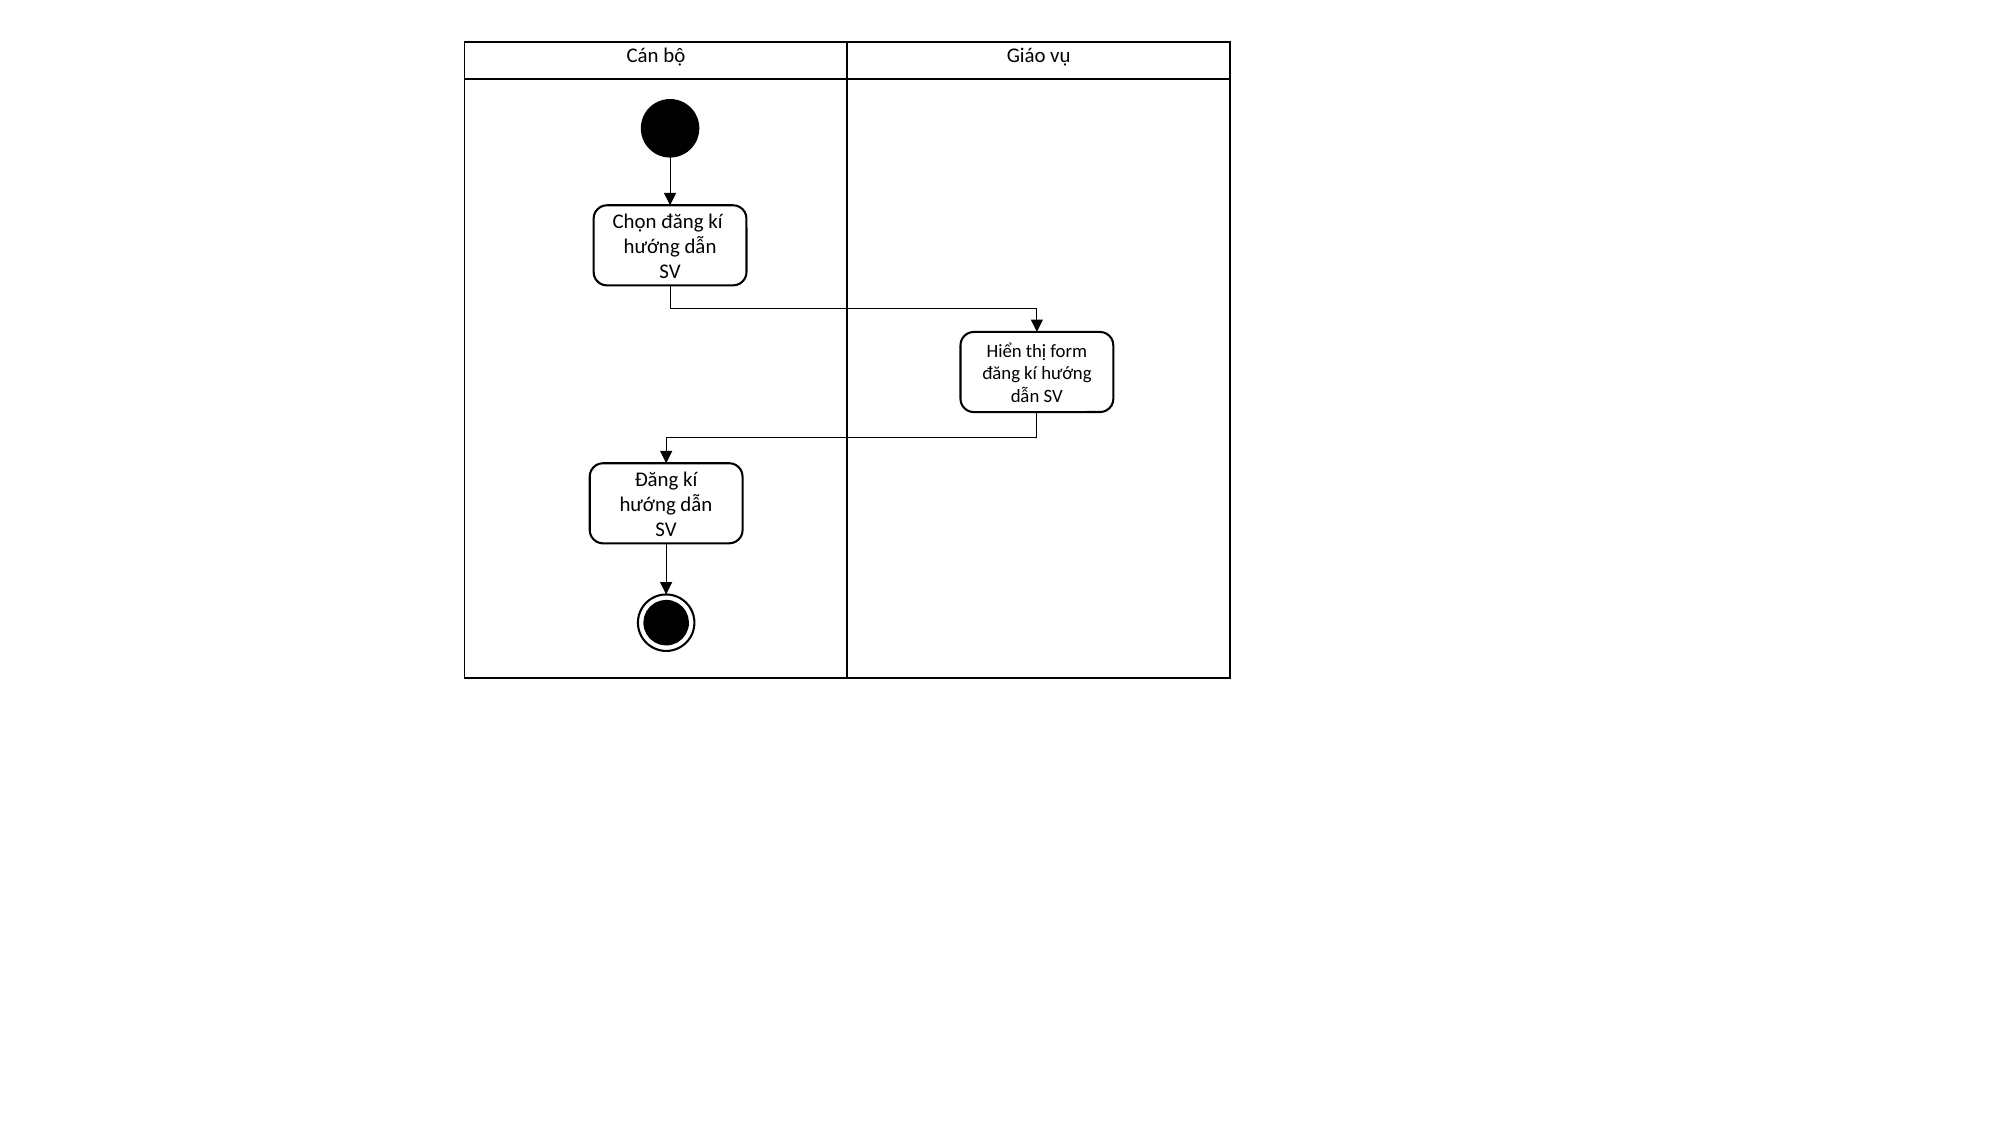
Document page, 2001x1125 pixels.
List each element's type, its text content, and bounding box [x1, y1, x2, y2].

text_box [636, 593, 696, 653]
text_box [643, 599, 689, 646]
table_cell [848, 80, 1229, 677]
text_box [640, 99, 700, 158]
table_header Cán bộ [465, 43, 846, 78]
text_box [825, 252, 878, 624]
text_box Hiển thị form đăng kí hướng dẫn SV [959, 330, 1115, 414]
text_box Chọn đăng kí hướng dẫn SV [592, 204, 748, 287]
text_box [830, 125, 877, 252]
text_box Đăng kí hướng dẫn SV [588, 462, 744, 545]
table_cell [465, 80, 846, 677]
table_header Giáo vụ [848, 43, 1229, 78]
